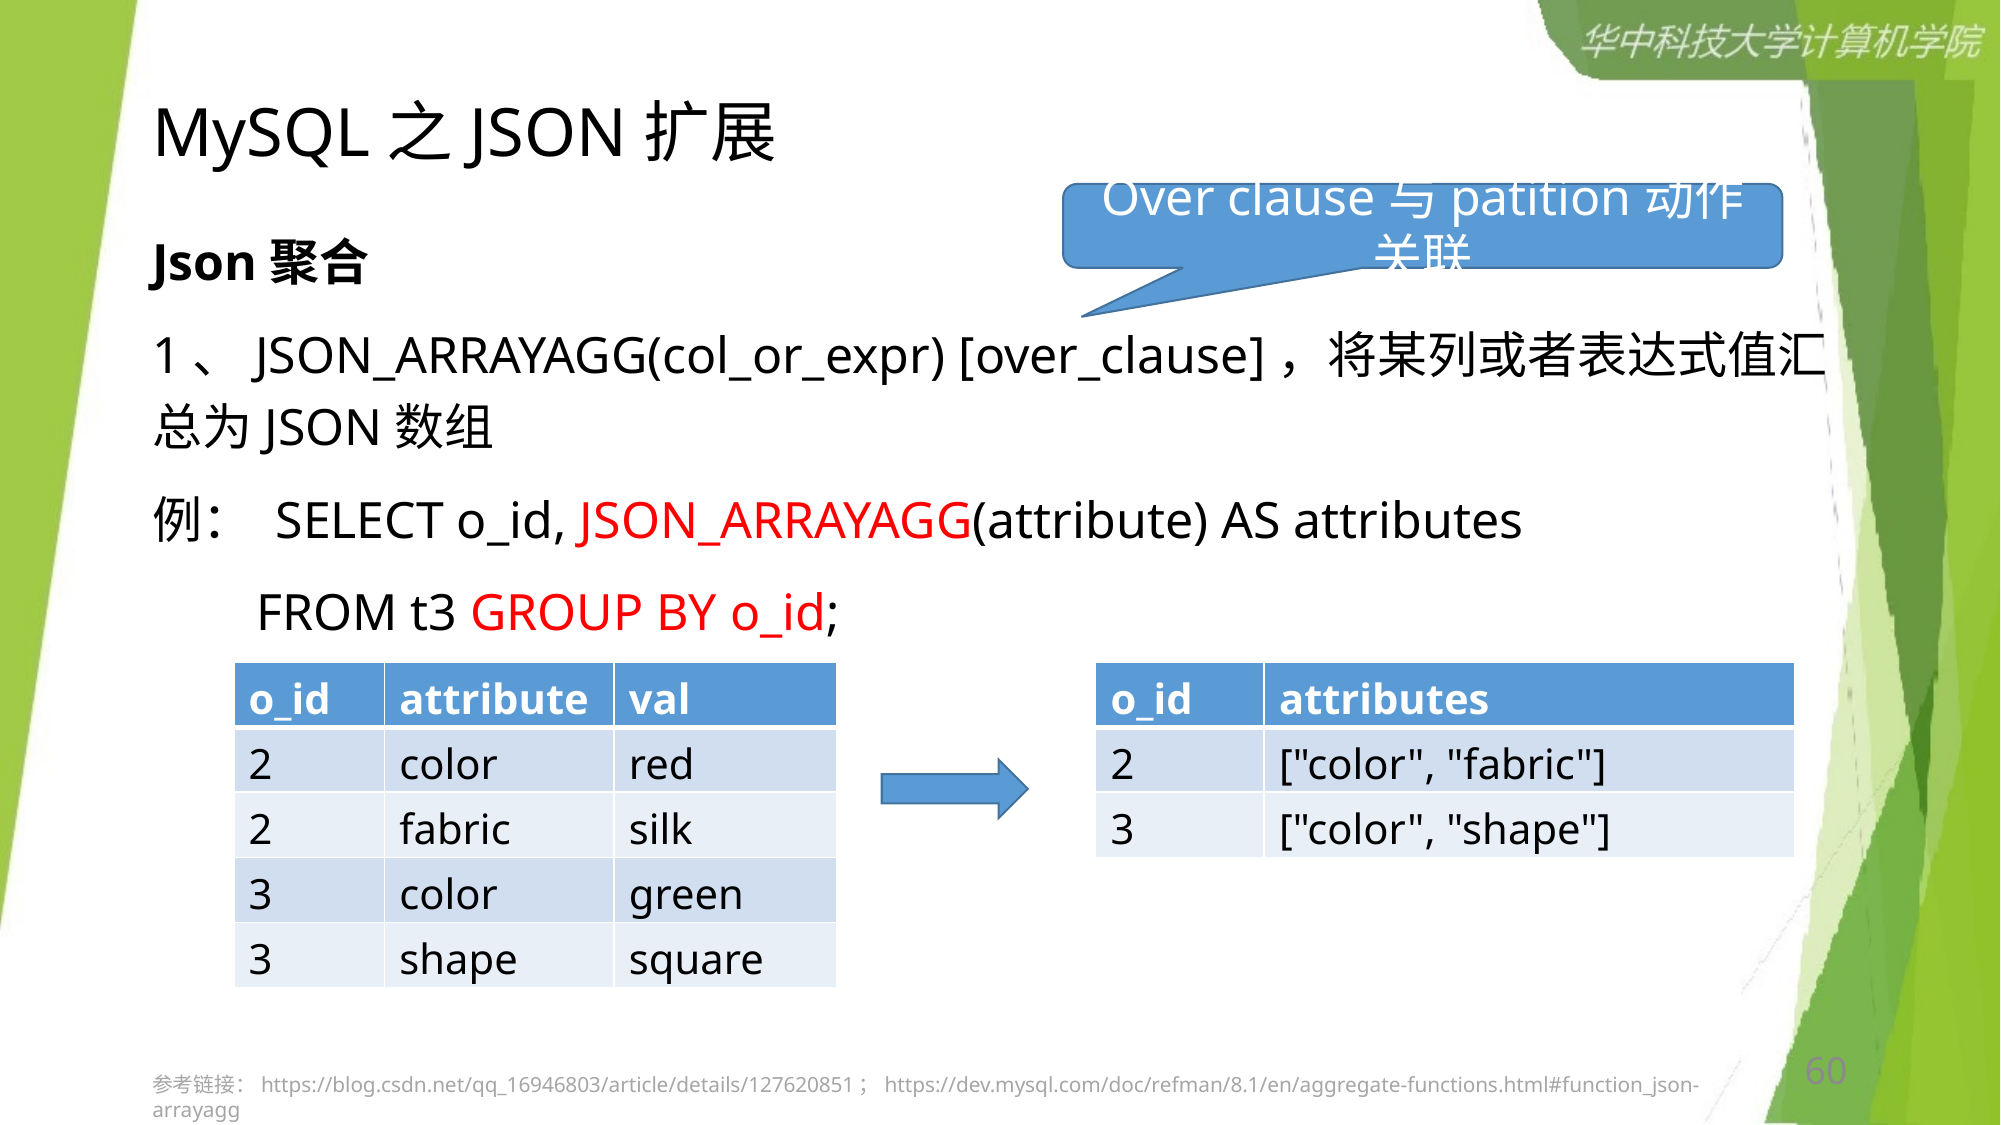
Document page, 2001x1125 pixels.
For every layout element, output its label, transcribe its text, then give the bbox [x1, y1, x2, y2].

table_cell 2 [235, 793, 384, 857]
table_cell color [385, 858, 613, 922]
table_cell shape [385, 923, 613, 987]
table_cell fabric [385, 793, 613, 857]
table_header attribute [385, 663, 613, 725]
table_cell square [615, 923, 836, 987]
table_cell 3 [235, 923, 384, 987]
table_cell red [615, 730, 836, 791]
table_cell color [385, 730, 613, 791]
text_box 参考链接：https://blog.csdn.net/qq_16946803/article/details/127620851；https://dev.mysql.com/doc/refman/8.1/en/aggregate-functions.html#function_json-arrayagg [137, 1064, 1730, 1125]
table_header o_id [235, 663, 384, 725]
table_cell 3 [1096, 793, 1263, 857]
table_cell ["color", "fabric"] [1265, 730, 1794, 791]
table_cell green [615, 858, 836, 922]
table_cell 2 [1096, 730, 1263, 791]
picture [0, 0, 2001, 1125]
table_cell 3 [235, 858, 384, 922]
table_header attributes [1265, 663, 1794, 725]
table_header o_id [1096, 663, 1263, 725]
text_box [880, 757, 1030, 821]
table_cell silk [615, 793, 836, 857]
text_box Over clause与patition动作关联 [1061, 182, 1784, 318]
title MySQL之JSON扩展 [137, 59, 1863, 210]
slide_number 60 [1412, 1042, 1863, 1103]
table_cell 2 [235, 730, 384, 791]
table_cell ["color", "shape"] [1265, 793, 1794, 857]
table_header val [615, 663, 836, 725]
list Json聚合 1、JSON_ARRAYAGG(col_or_expr) [over_clause]，将某列或者表达式值汇总为JSON数组 例： SELECT o_id, JSON_ARRAYAGG(attribute) AS attributes FROM t3 GROUP BY o_id; [137, 210, 1863, 694]
